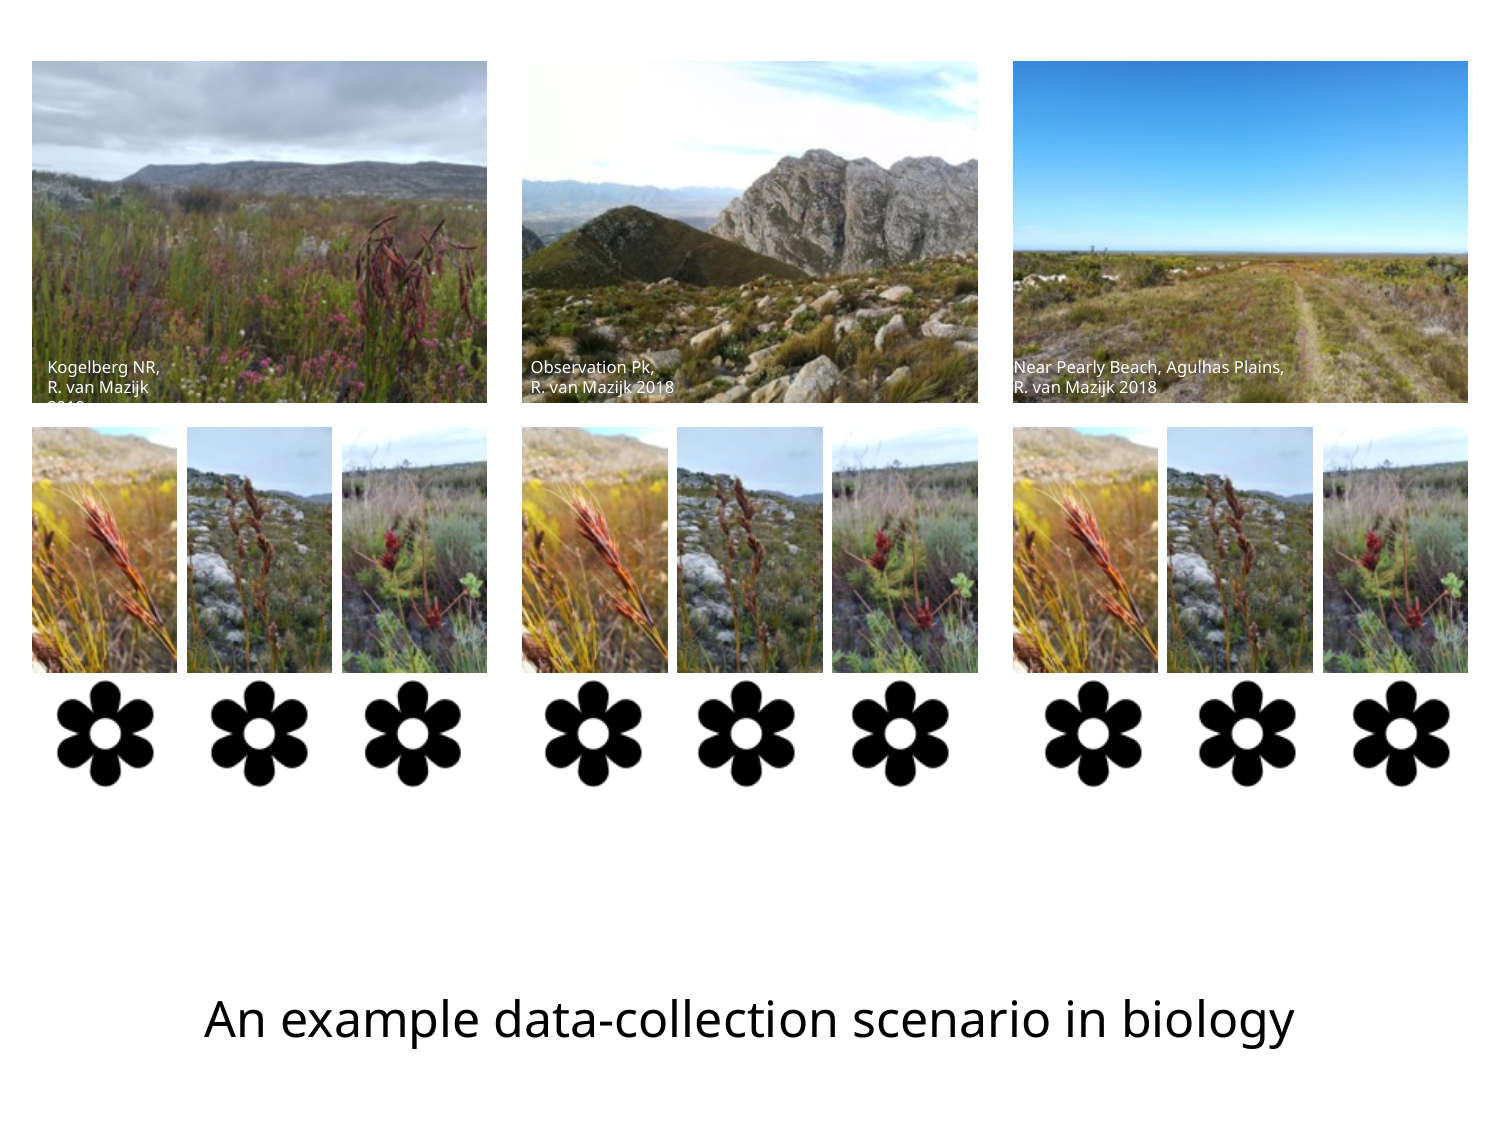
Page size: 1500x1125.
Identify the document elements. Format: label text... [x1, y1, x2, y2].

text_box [32, 61, 1468, 403]
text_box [32, 427, 487, 658]
text_box An example data-collection scenario in biology [74, 980, 1425, 1064]
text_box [1013, 427, 1468, 658]
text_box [29, 658, 1476, 809]
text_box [522, 427, 978, 658]
